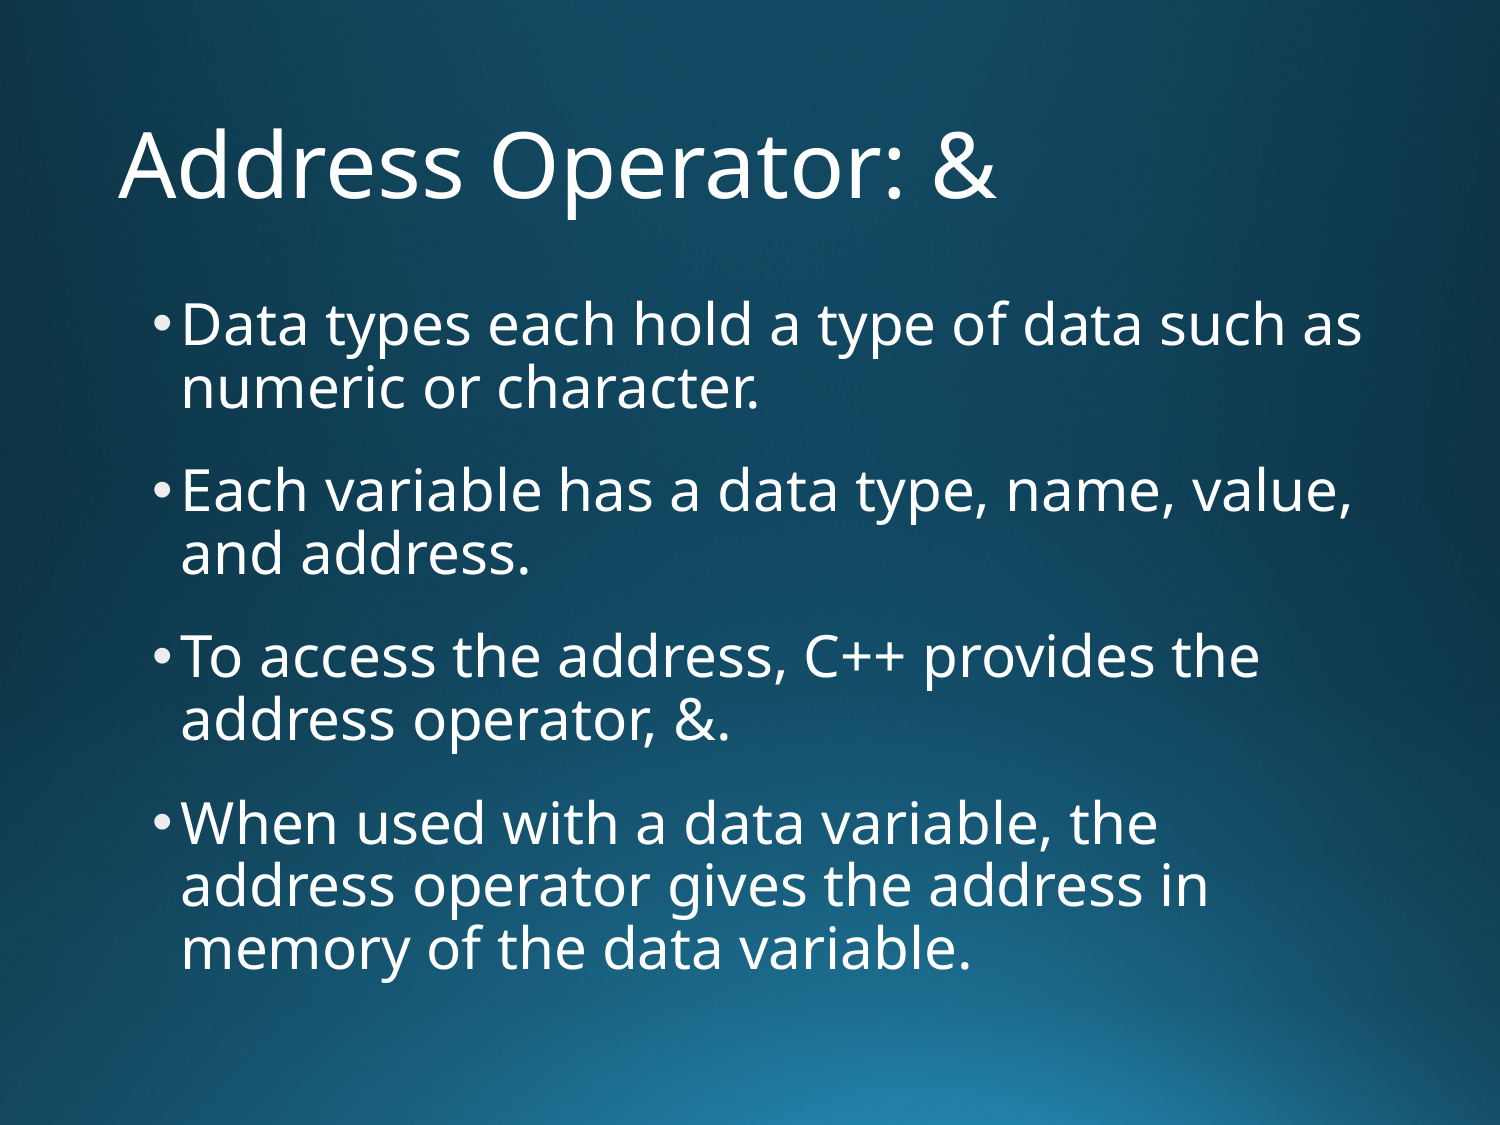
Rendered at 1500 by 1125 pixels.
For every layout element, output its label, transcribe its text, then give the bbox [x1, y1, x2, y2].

title Address Operator: & [103, 59, 1397, 278]
list Data types each hold a type of data such as numeric or character. Each variable has a data type, name, value, and address. To access the address, C++ provides the address operator, &. When used with a data variable, the address operator gives the address in memory of the data variable. [137, 287, 1397, 1002]
picture [0, 0, 1500, 1125]
